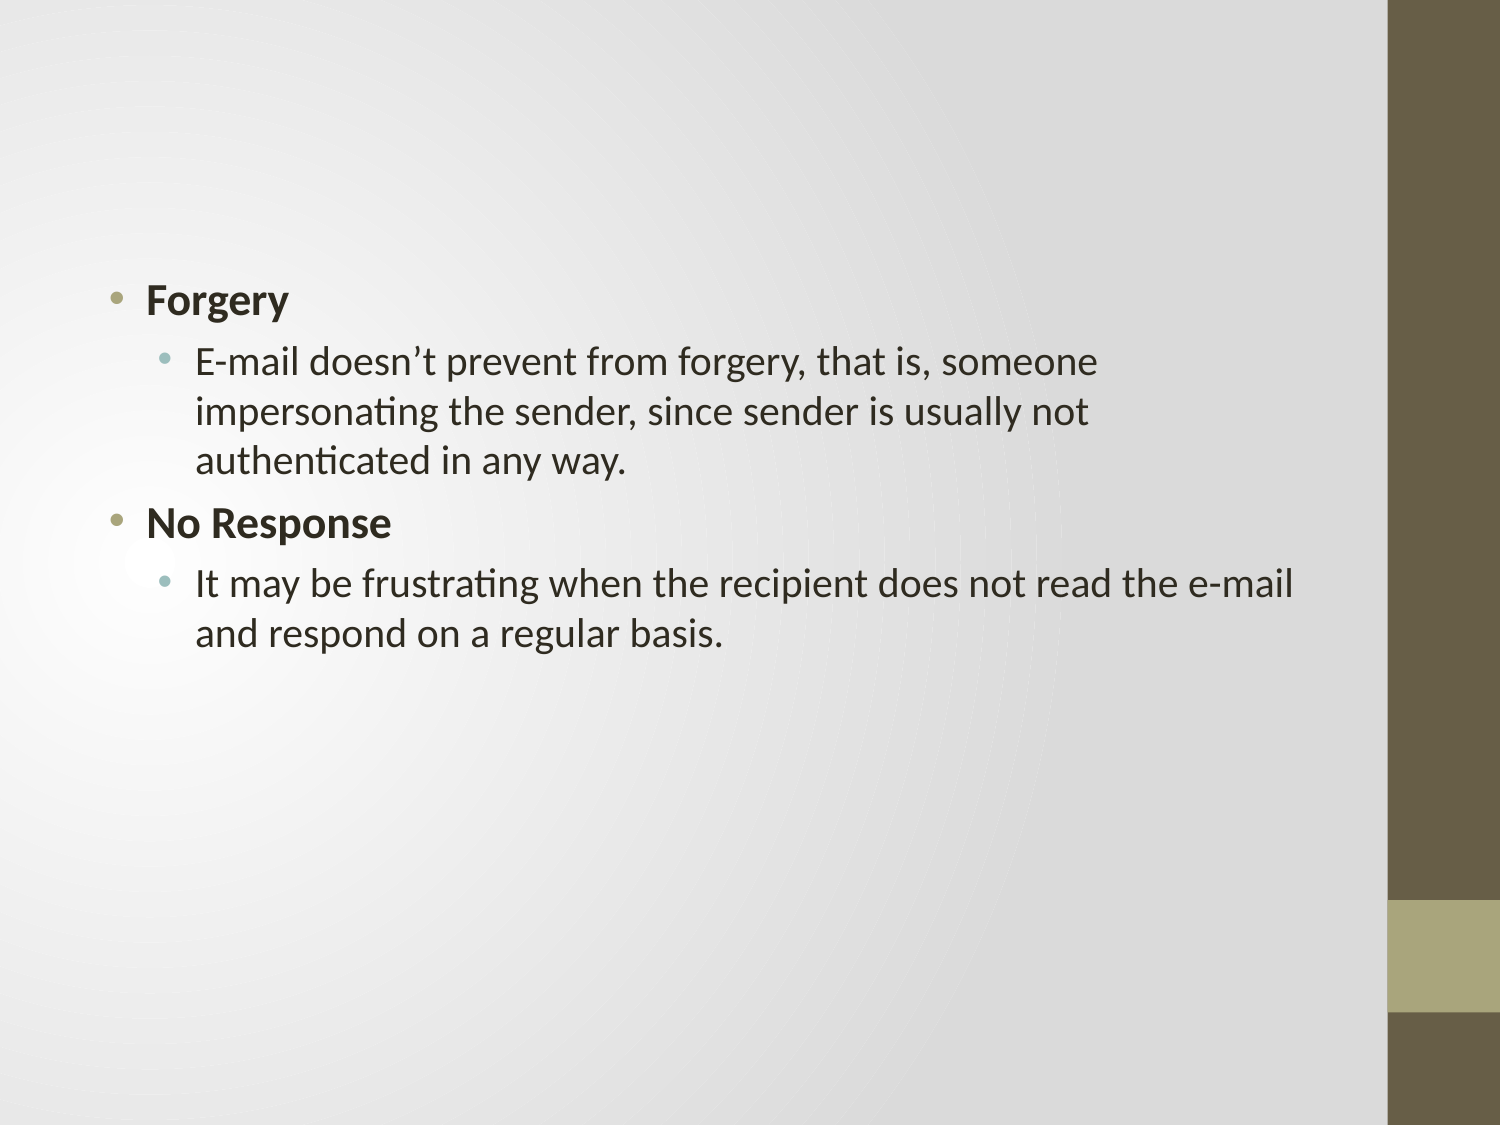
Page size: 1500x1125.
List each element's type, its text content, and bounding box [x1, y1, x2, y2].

list Forgery E-mail doesn’t prevent from forgery, that is, someone impersonating the sender, since sender is usually not authenticated in any way. No Response It may be frustrating when the recipient does not read the e-mail and respond on a regular basis. [75, 262, 1325, 1050]
